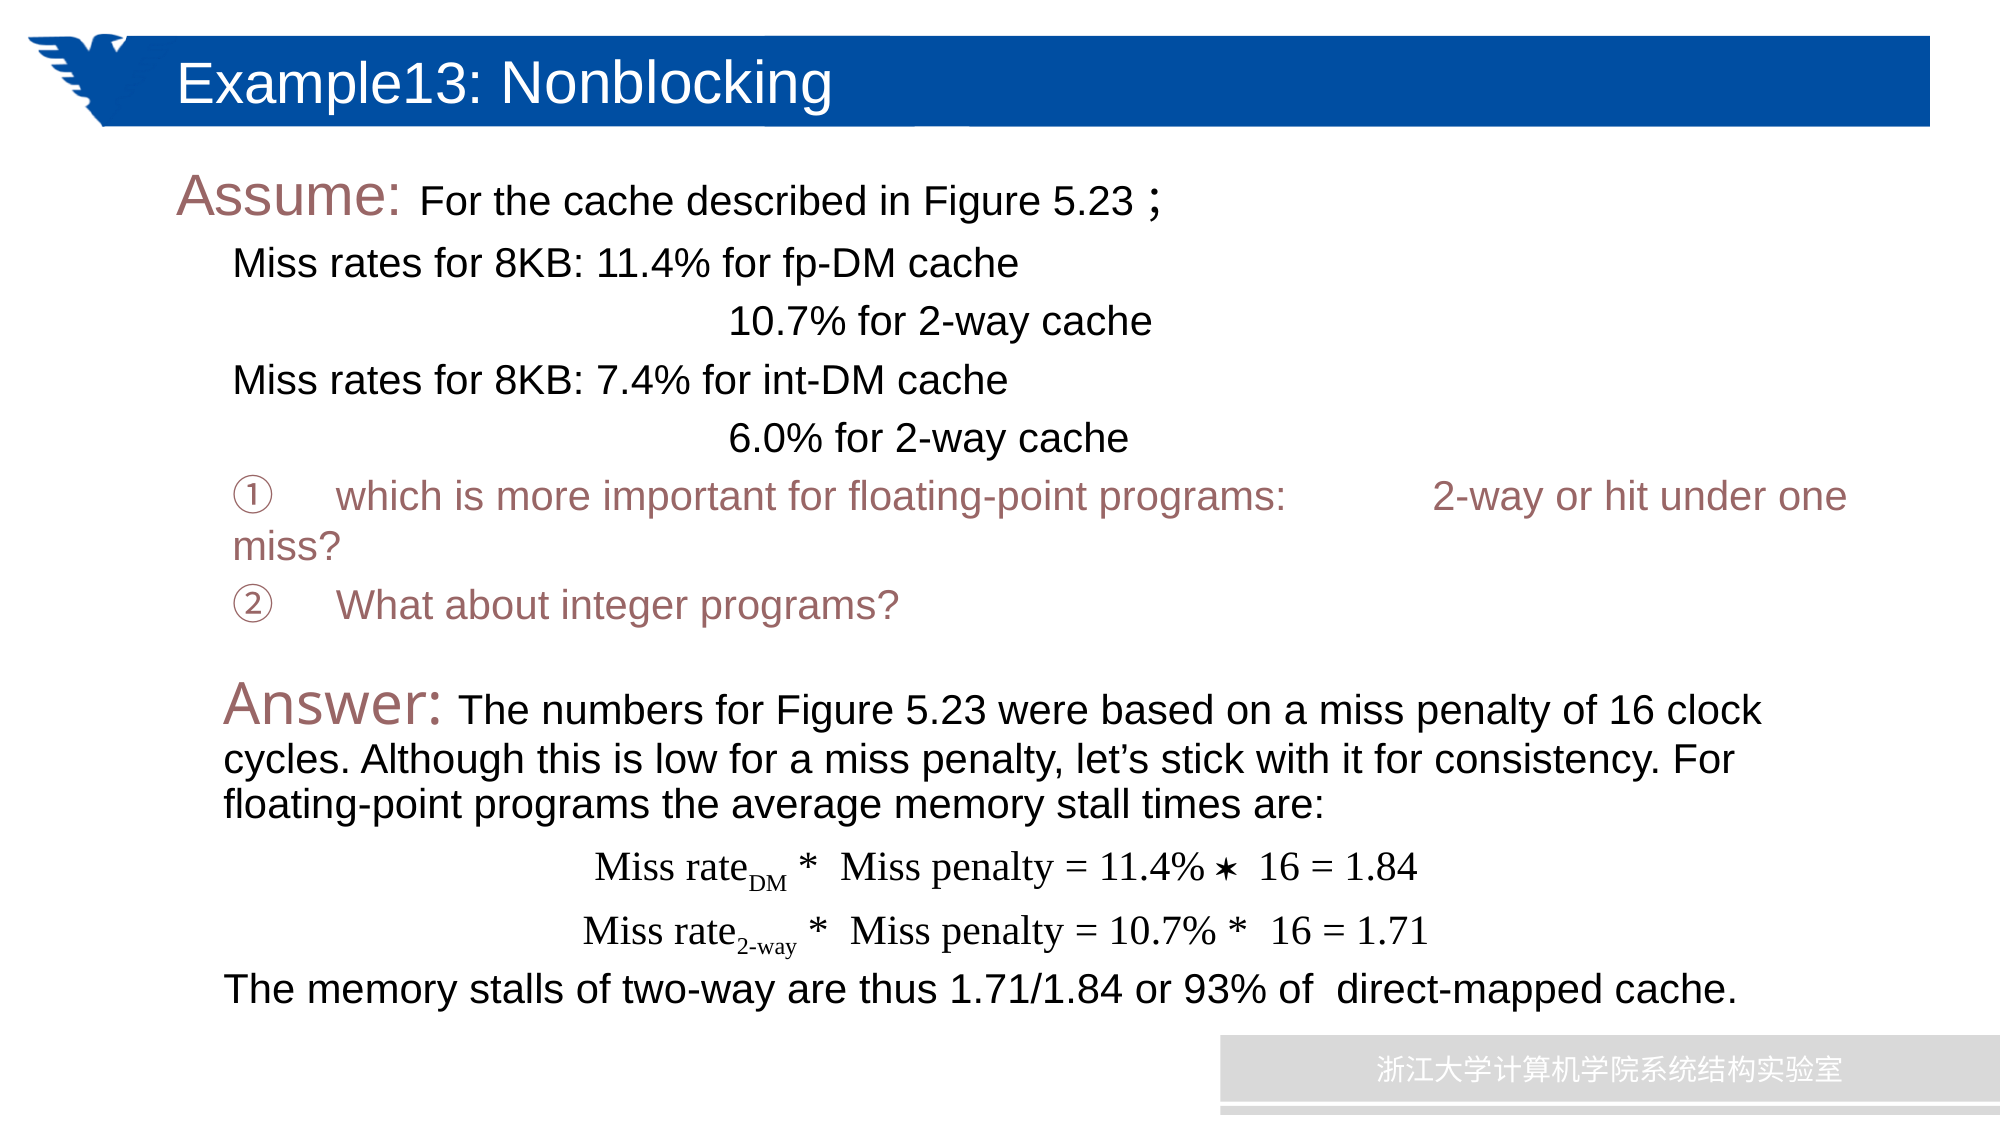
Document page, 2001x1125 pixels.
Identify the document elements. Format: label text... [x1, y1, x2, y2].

text_box Answer: The numbers for Figure 5.23 were based on a miss penalty of 16 clock cycles. Although this is low for a miss penalty, let’s stick with it for consistency. For floating-point programs the average memory stall times are: Miss rateDM * Miss penalty = 11.4% * 16 = 1.84 Miss rate2-way * Miss penalty = 10.7% * 16 = 1.71 The memory stalls of two-way are thus 1.71/1.84 or 93% of direct-mapped cache. [208, 666, 1804, 1020]
title Example13: Nonblocking [161, 35, 1517, 123]
list Assume: For the cache described in Figure 5.23； Miss rates for 8KB: 11.4% for fp-DM cache 10.7% for 2-way cache Miss rates for 8KB: 7.4% for int-DM cache 6.0% for 2-way cache ① which is more important for floating-point programs: 2-way or hit under one miss? ② What about integer programs? [161, 149, 1889, 638]
picture [7, 19, 197, 127]
